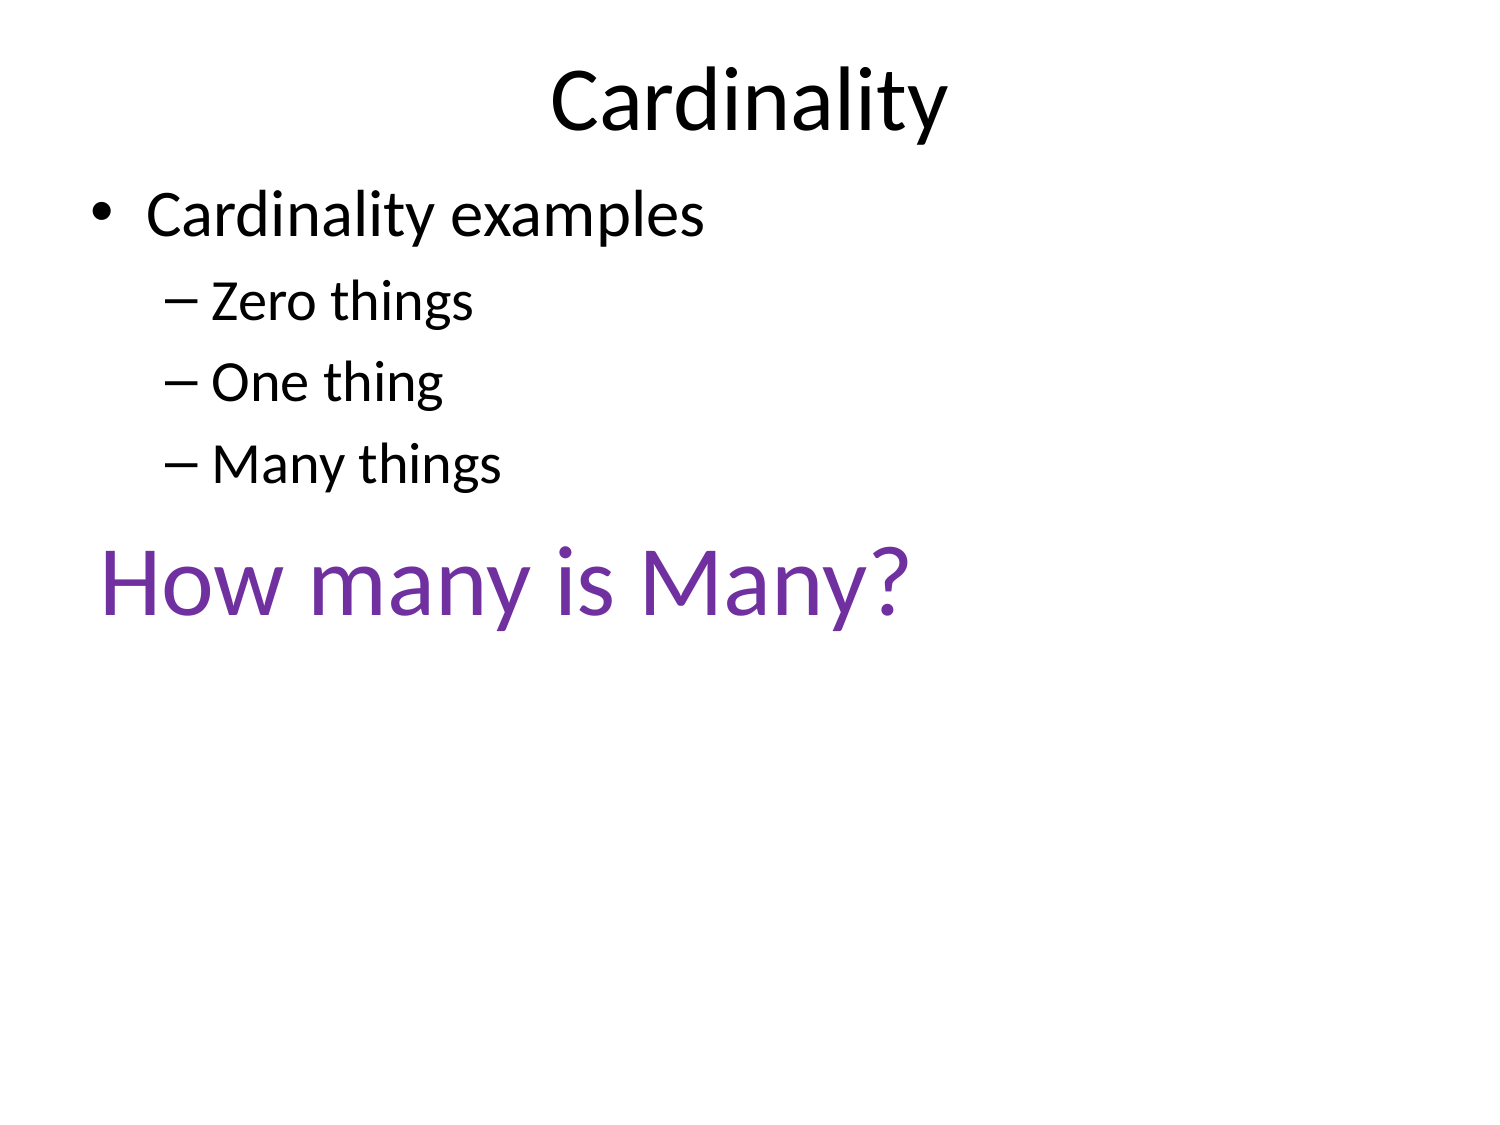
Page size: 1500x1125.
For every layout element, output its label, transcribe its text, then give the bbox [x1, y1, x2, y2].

title Cardinality [75, 0, 1425, 162]
list Cardinality examples Zero things One thing Many things How many is Many? [75, 162, 1425, 905]
